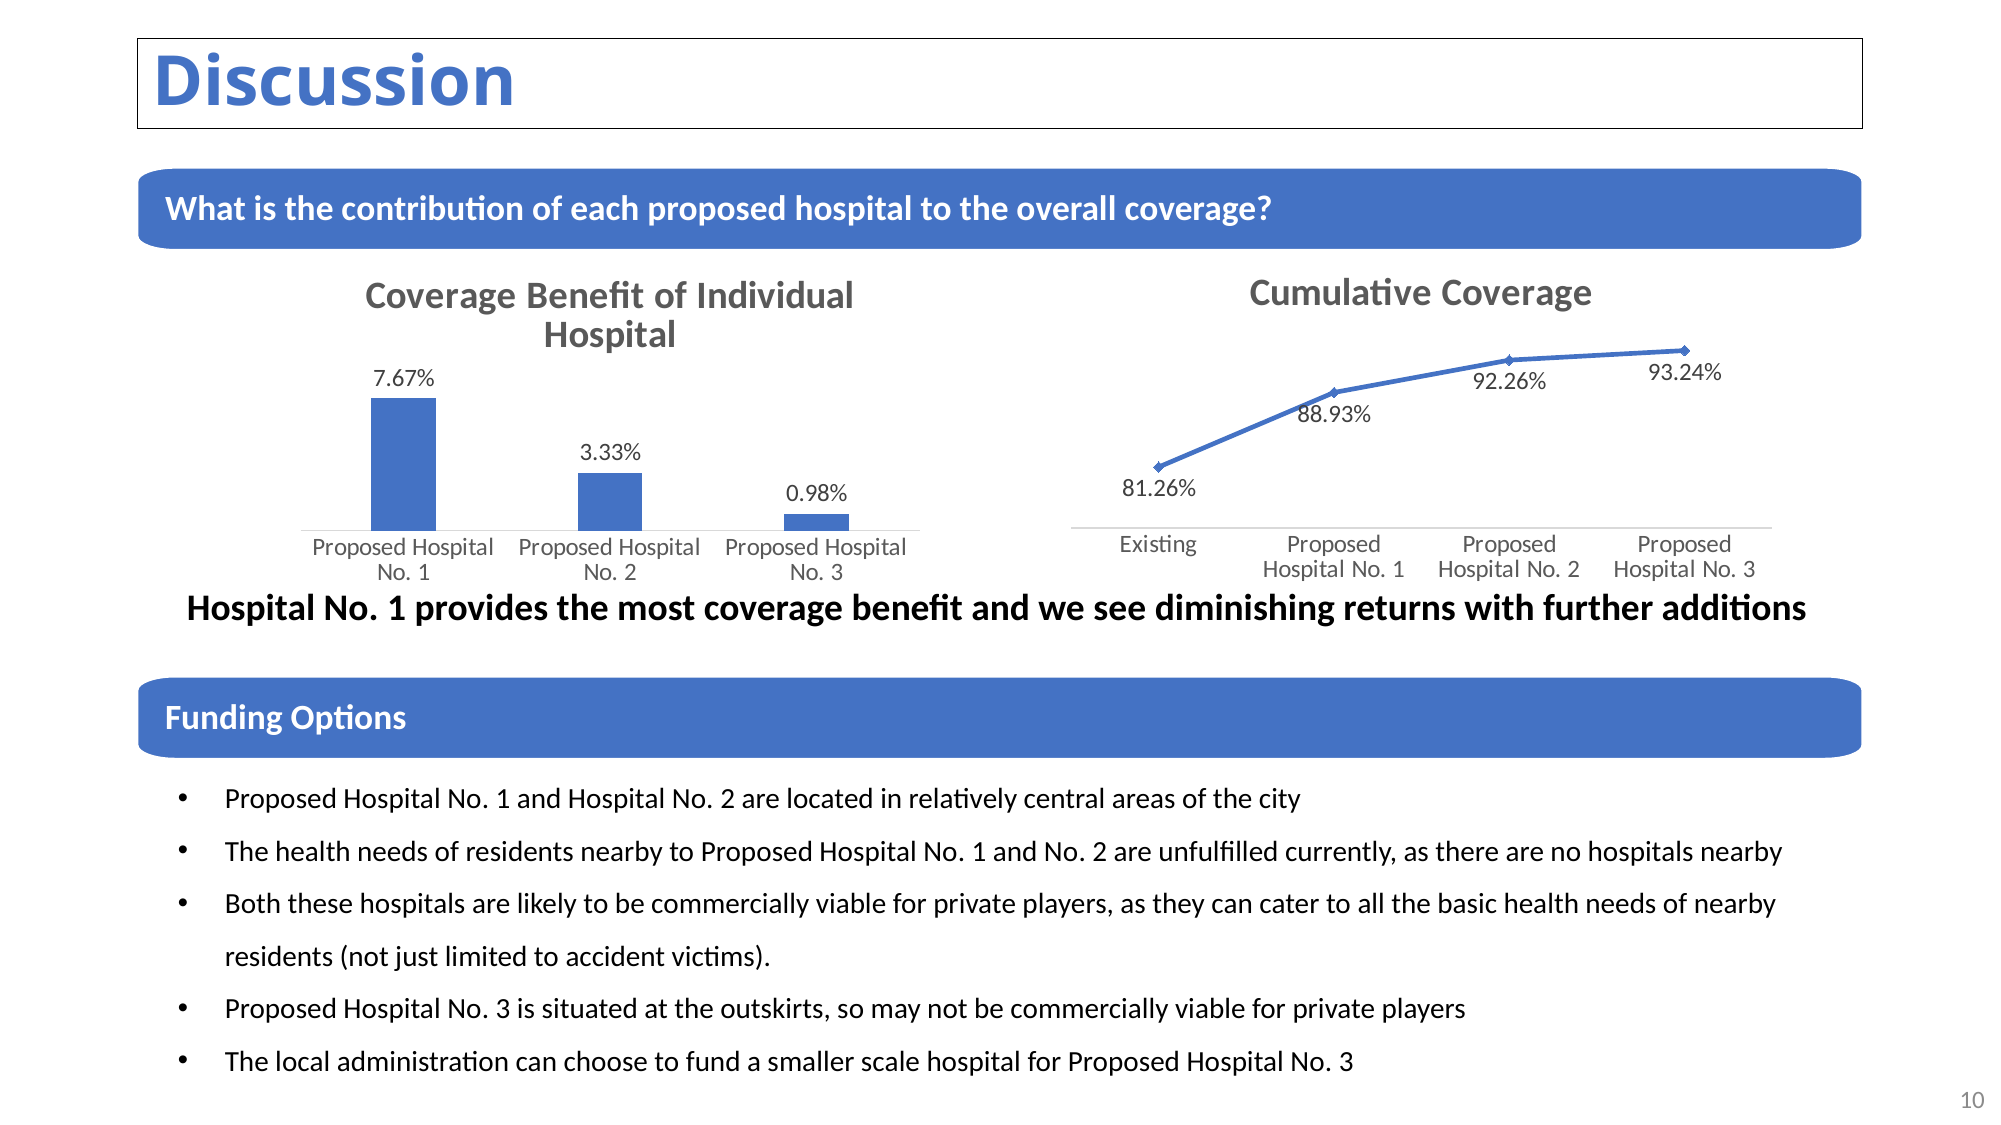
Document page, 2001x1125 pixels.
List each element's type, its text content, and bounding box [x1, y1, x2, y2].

chart [1056, 249, 1787, 591]
text_box Proposed Hospital No. 1 and Hospital No. 2 are located in relatively central areas of the city The health needs of residents nearby to Proposed Hospital No. 1 and No. 2 are unfulfilled currently, as there are no hospitals nearby Both these hospitals are likely to be commercially viable for private players, as they can cater to all the basic health needs of nearby residents (not just limited to accident victims). Proposed Hospital No. 3 is situated at the outskirts, so may not be commercially viable for private players The local administration can choose to fund a smaller scale hospital for Proposed Hospital No. 3 [163, 754, 1863, 1120]
text_box Hospital No. 1 provides the most coverage benefit and we see diminishing returns with further additions [172, 576, 1898, 636]
chart [287, 252, 933, 594]
slide_number 10 [1550, 1069, 2000, 1125]
text_box Funding Options [136, 675, 1864, 760]
text_box What is the contribution of each proposed hospital to the overall coverage? [136, 166, 1864, 252]
title Discussion [137, 38, 1863, 129]
